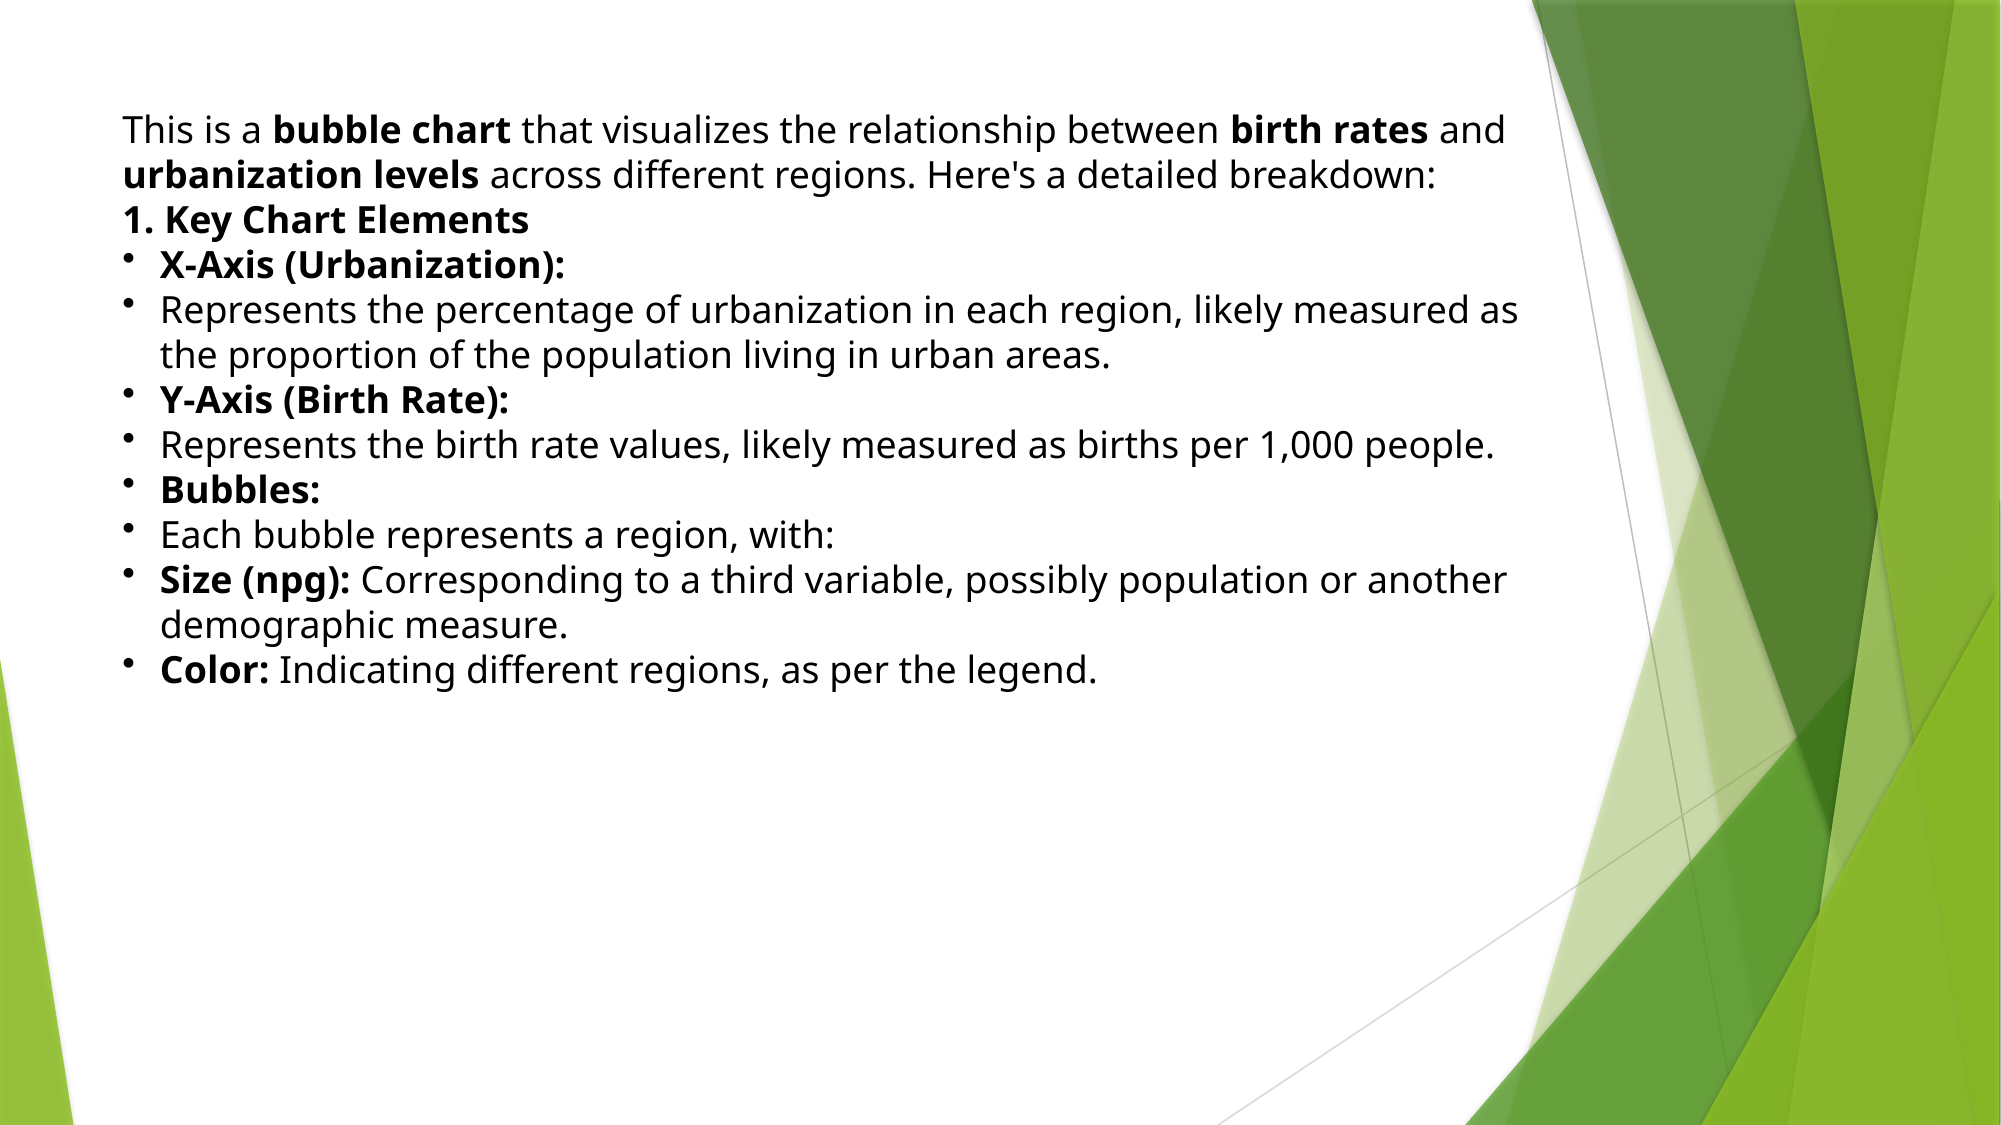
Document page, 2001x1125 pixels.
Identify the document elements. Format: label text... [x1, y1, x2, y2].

text_box This is a bubble chart that visualizes the relationship between birth rates and urbanization levels across different regions. Here's a detailed breakdown: 1. Key Chart Elements X-Axis (Urbanization): Represents the percentage of urbanization in each region, likely measured as the proportion of the population living in urban areas. Y-Axis (Birth Rate): Represents the birth rate values, likely measured as births per 1,000 people. Bubbles: Each bubble represents a region, with: Size (npg): Corresponding to a third variable, possibly population or another demographic measure. Color: Indicating different regions, as per the legend. [107, 98, 1563, 698]
